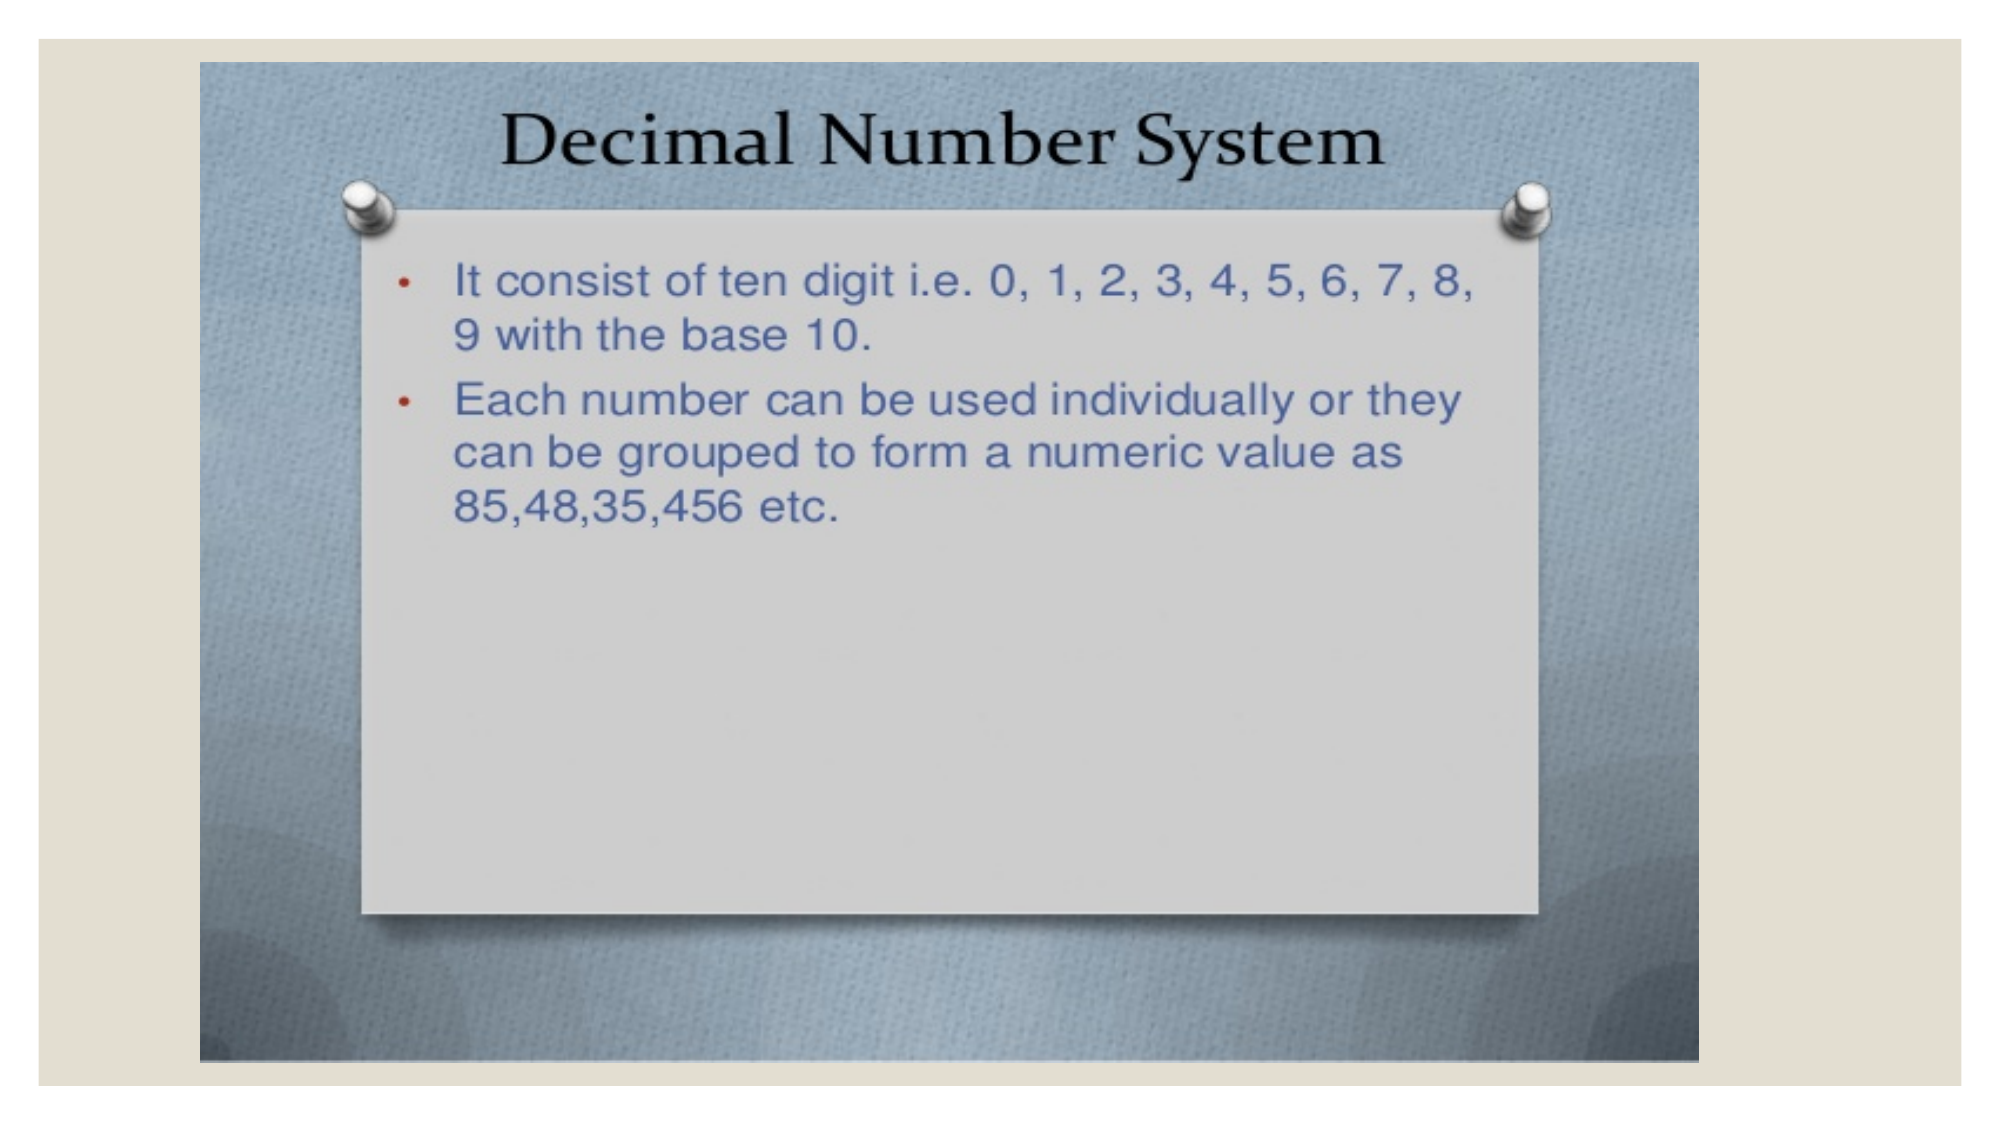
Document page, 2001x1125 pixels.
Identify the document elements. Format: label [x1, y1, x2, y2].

picture [199, 62, 1699, 1063]
